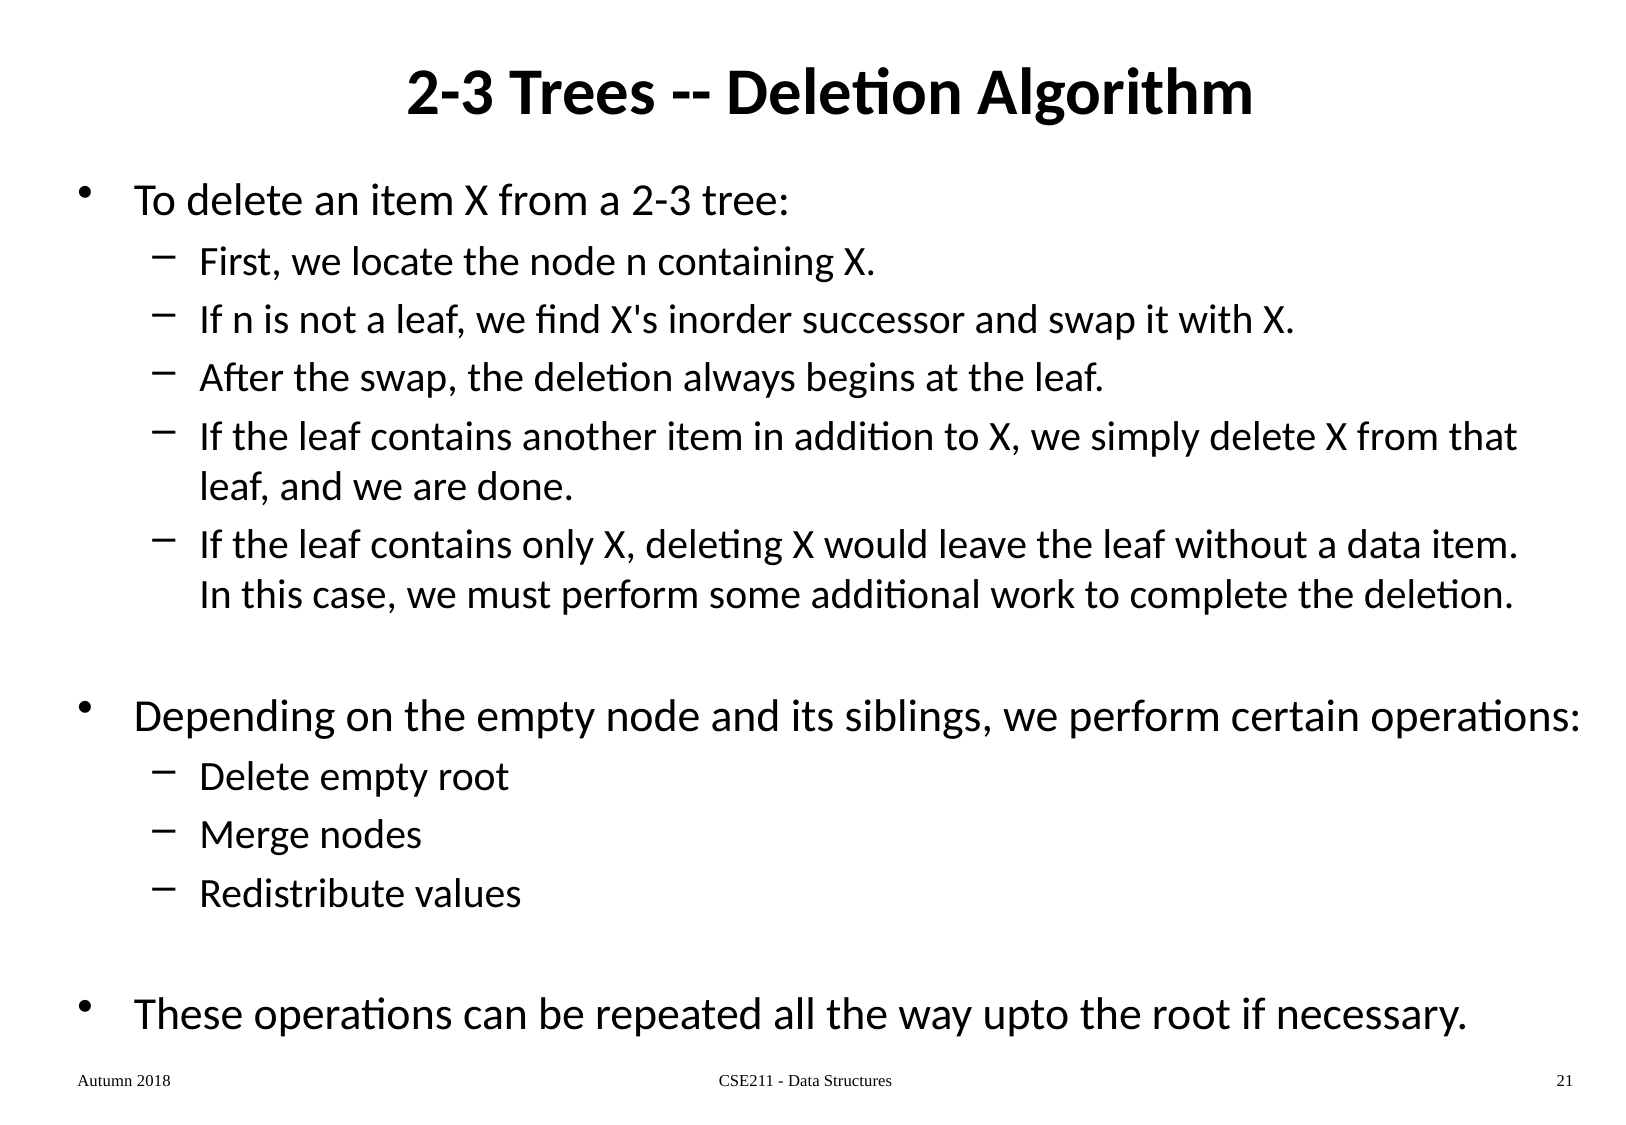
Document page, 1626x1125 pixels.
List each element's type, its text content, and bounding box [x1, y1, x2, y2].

slide_number 21 [1249, 1062, 1589, 1101]
footer CSE211 - Data Structures [500, 1062, 1111, 1101]
title 2-3 Trees -- Deletion Algorithm [62, 24, 1601, 151]
slide_number Autumn 2018 [62, 1062, 402, 1101]
list To delete an item X from a 2-3 tree: First, we locate the node n containing X. If n is not a leaf, we find X's inorder successor and swap it with X. After the swap, the deletion always begins at the leaf. If the leaf contains another item in addition to X, we simply delete X from that leaf, and we are done. If the leaf contains only X, deleting X would leave the leaf without a data item. In this case, we must perform some additional work to complete the deletion. Depending on the empty node and its siblings, we perform certain operations: Delete empty root Merge nodes Redistribute values These operations can be repeated all the way upto the root if necessary. [62, 162, 1625, 1038]
